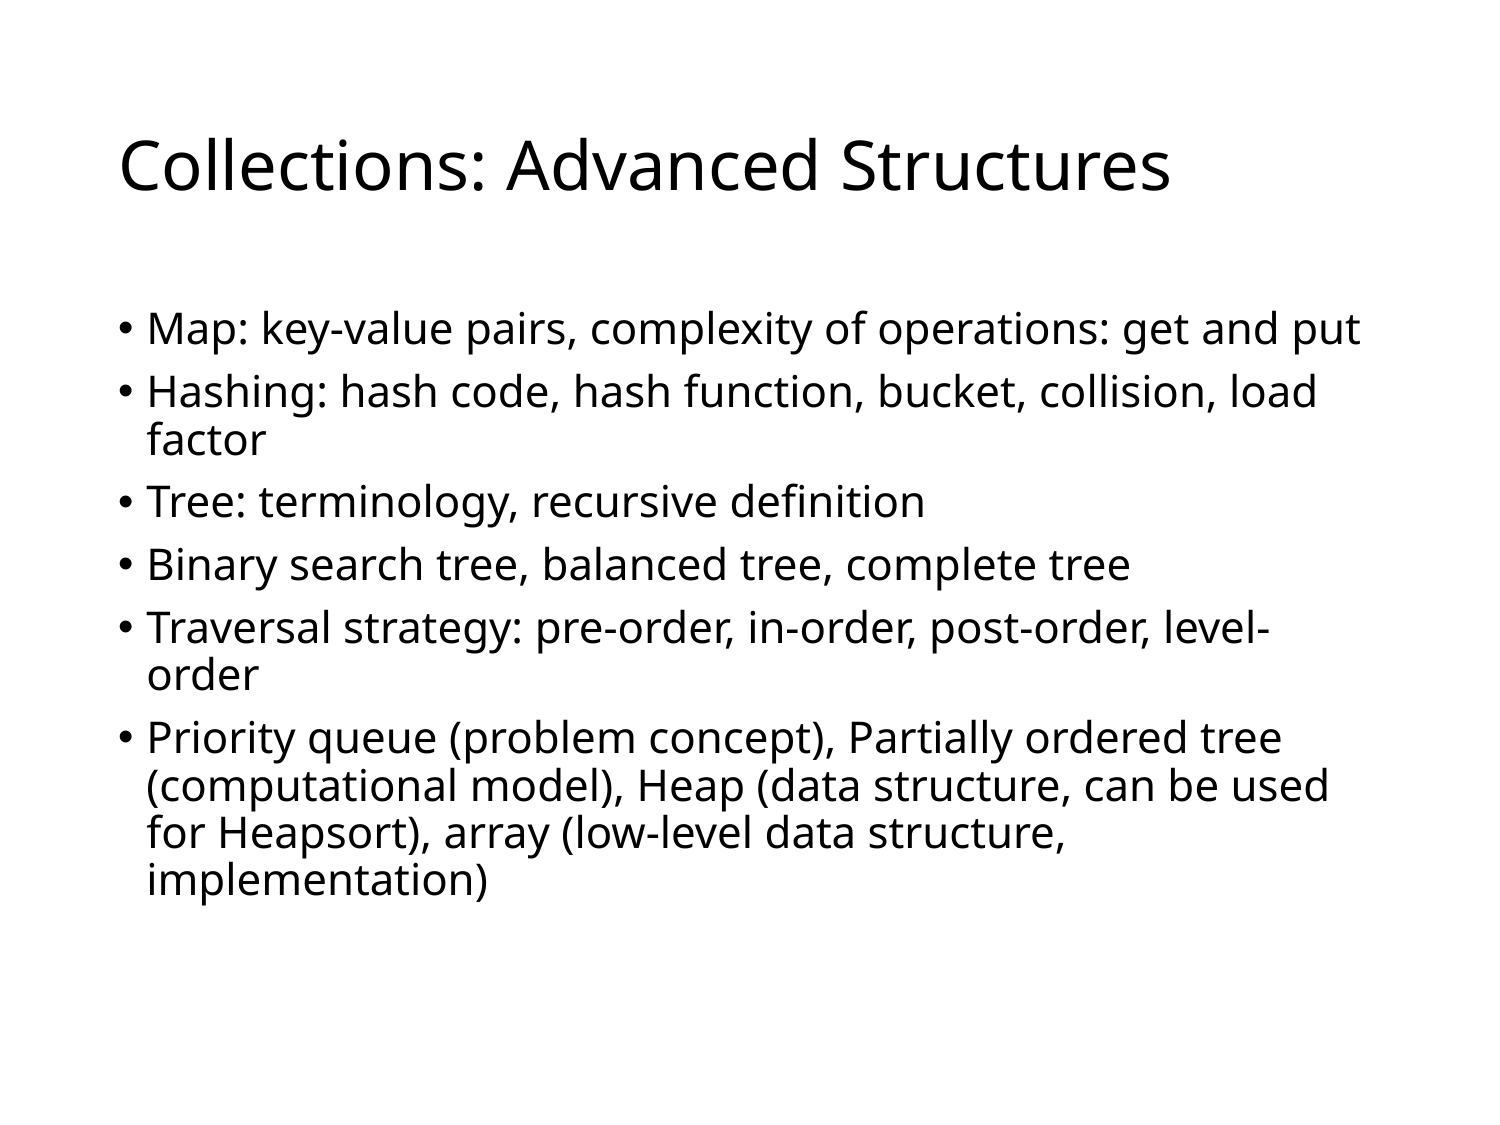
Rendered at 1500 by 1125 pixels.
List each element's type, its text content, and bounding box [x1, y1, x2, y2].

list Map: key-value pairs, complexity of operations: get and put Hashing: hash code, hash function, bucket, collision, load factor Tree: terminology, recursive definition Binary search tree, balanced tree, complete tree Traversal strategy: pre-order, in-order, post-order, level-order Priority queue (problem concept), Partially ordered tree (computational model), Heap (data structure, can be used for Heapsort), array (low-level data structure, implementation) [103, 299, 1397, 1014]
title Collections: Advanced Structures [103, 59, 1397, 278]
